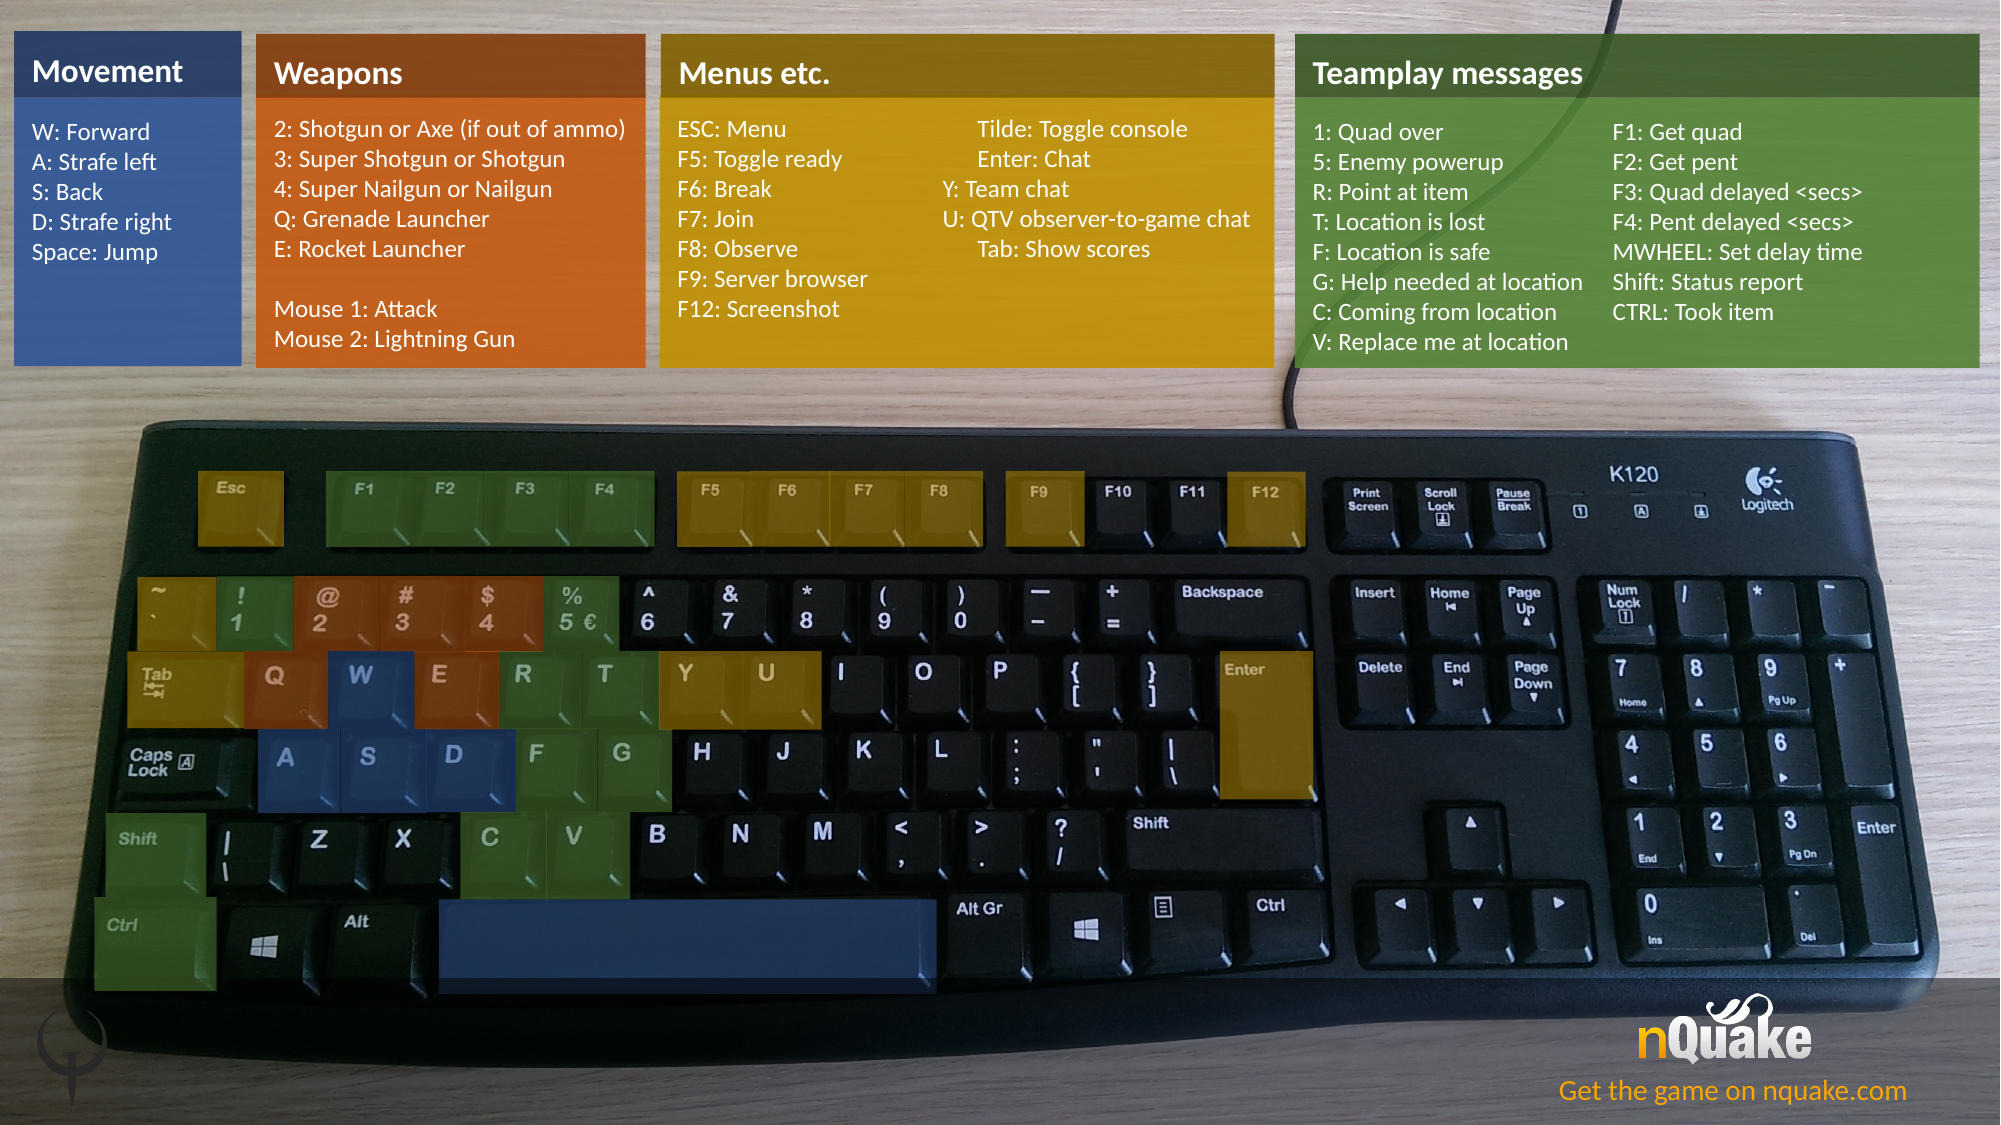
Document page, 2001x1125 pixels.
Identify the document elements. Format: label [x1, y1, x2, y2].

text_box [1295, 33, 1980, 368]
text_box [255, 33, 646, 368]
text_box [659, 33, 1275, 368]
text_box [14, 31, 242, 367]
picture [0, 0, 2000, 1125]
